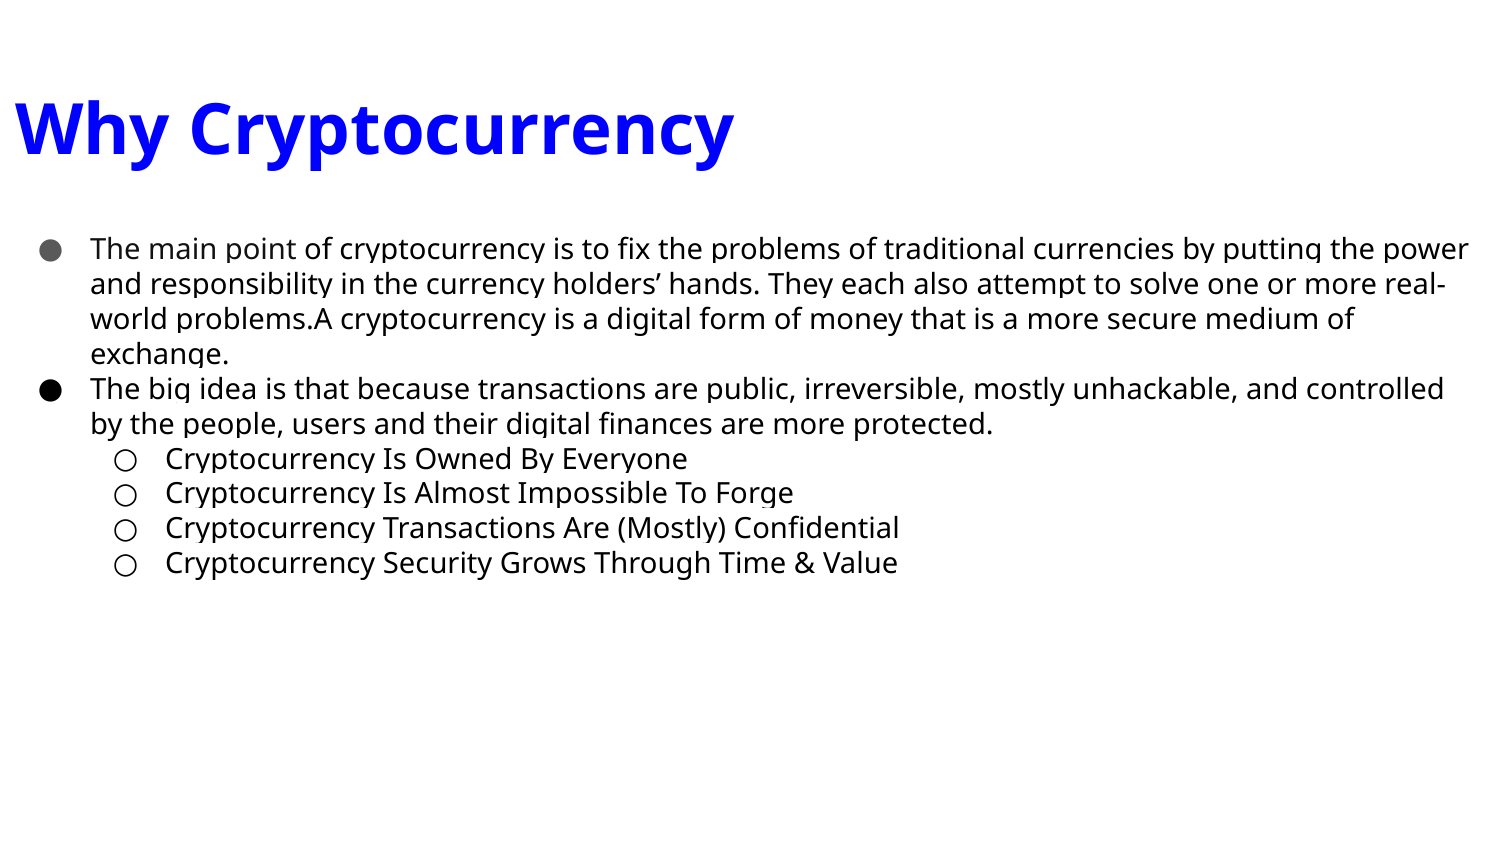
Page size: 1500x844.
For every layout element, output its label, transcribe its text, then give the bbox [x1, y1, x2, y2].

list The main point of cryptocurrency is to fix the problems of traditional currencies by putting the power and responsibility in the currency holders’ hands. They each also attempt to solve one or more real-world problems.A cryptocurrency is a digital form of money that is a more secure medium of exchange. The big idea is that because transactions are public, irreversible, mostly unhackable, and controlled by the people, users and their digital finances are more protected. Cryptocurrency Is Owned By Everyone Cryptocurrency Is Almost Impossible To Forge Cryptocurrency Transactions Are (Mostly) Confidential Cryptocurrency Security Grows Through Time & Value [0, 215, 1493, 844]
title Why Cryptocurrency [0, 0, 1500, 184]
